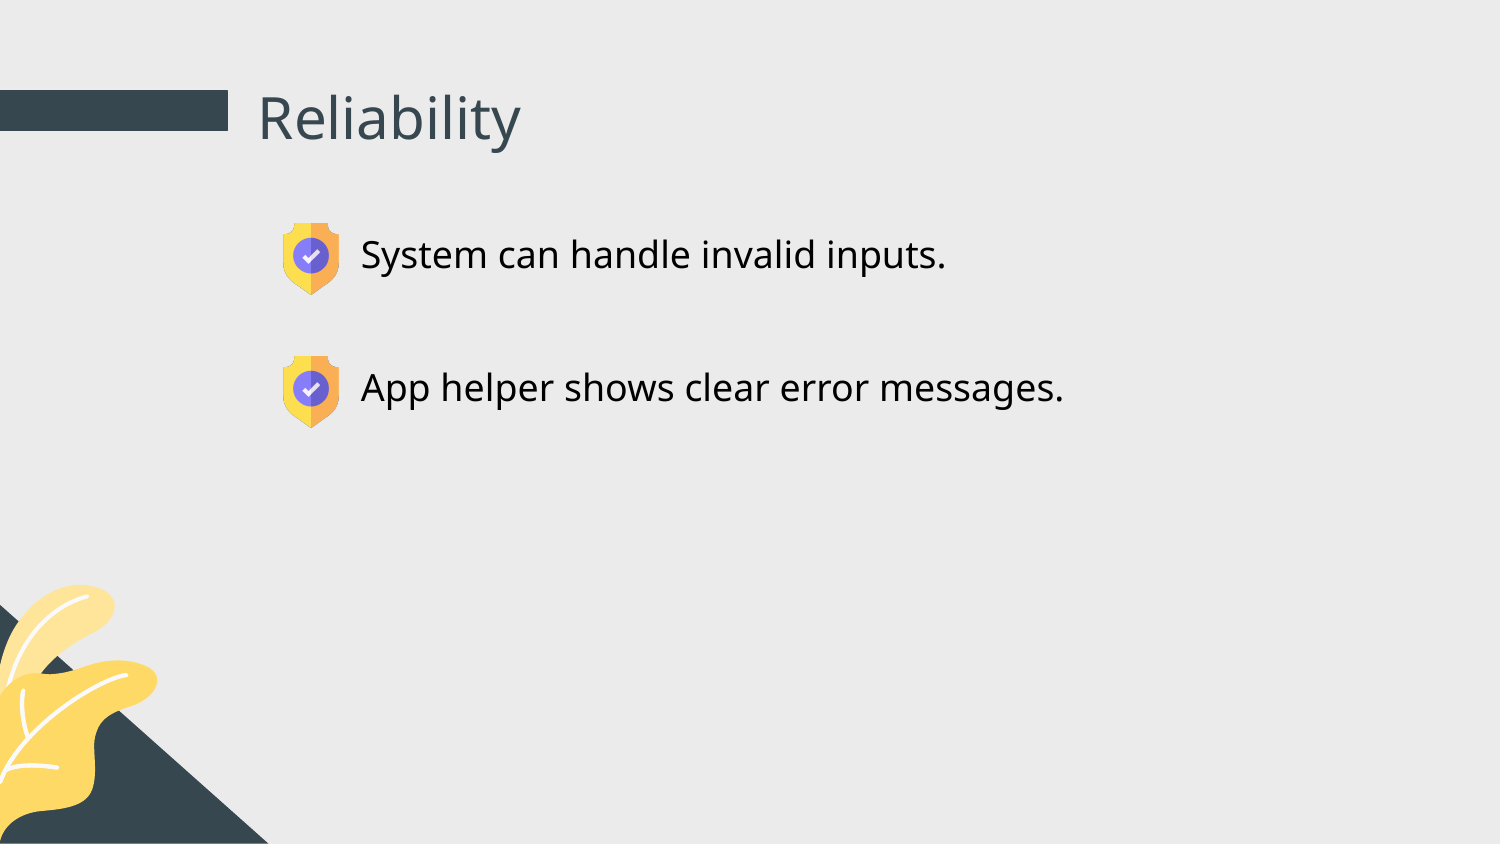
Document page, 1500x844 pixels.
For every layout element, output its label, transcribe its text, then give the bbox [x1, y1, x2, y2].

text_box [0, 584, 170, 841]
title Reliability [93, 55, 1285, 138]
text_box App helper shows clear error messages. [348, 356, 1251, 417]
picture [275, 356, 347, 428]
text_box System can handle invalid inputs. [348, 223, 1251, 284]
picture [275, 223, 347, 295]
